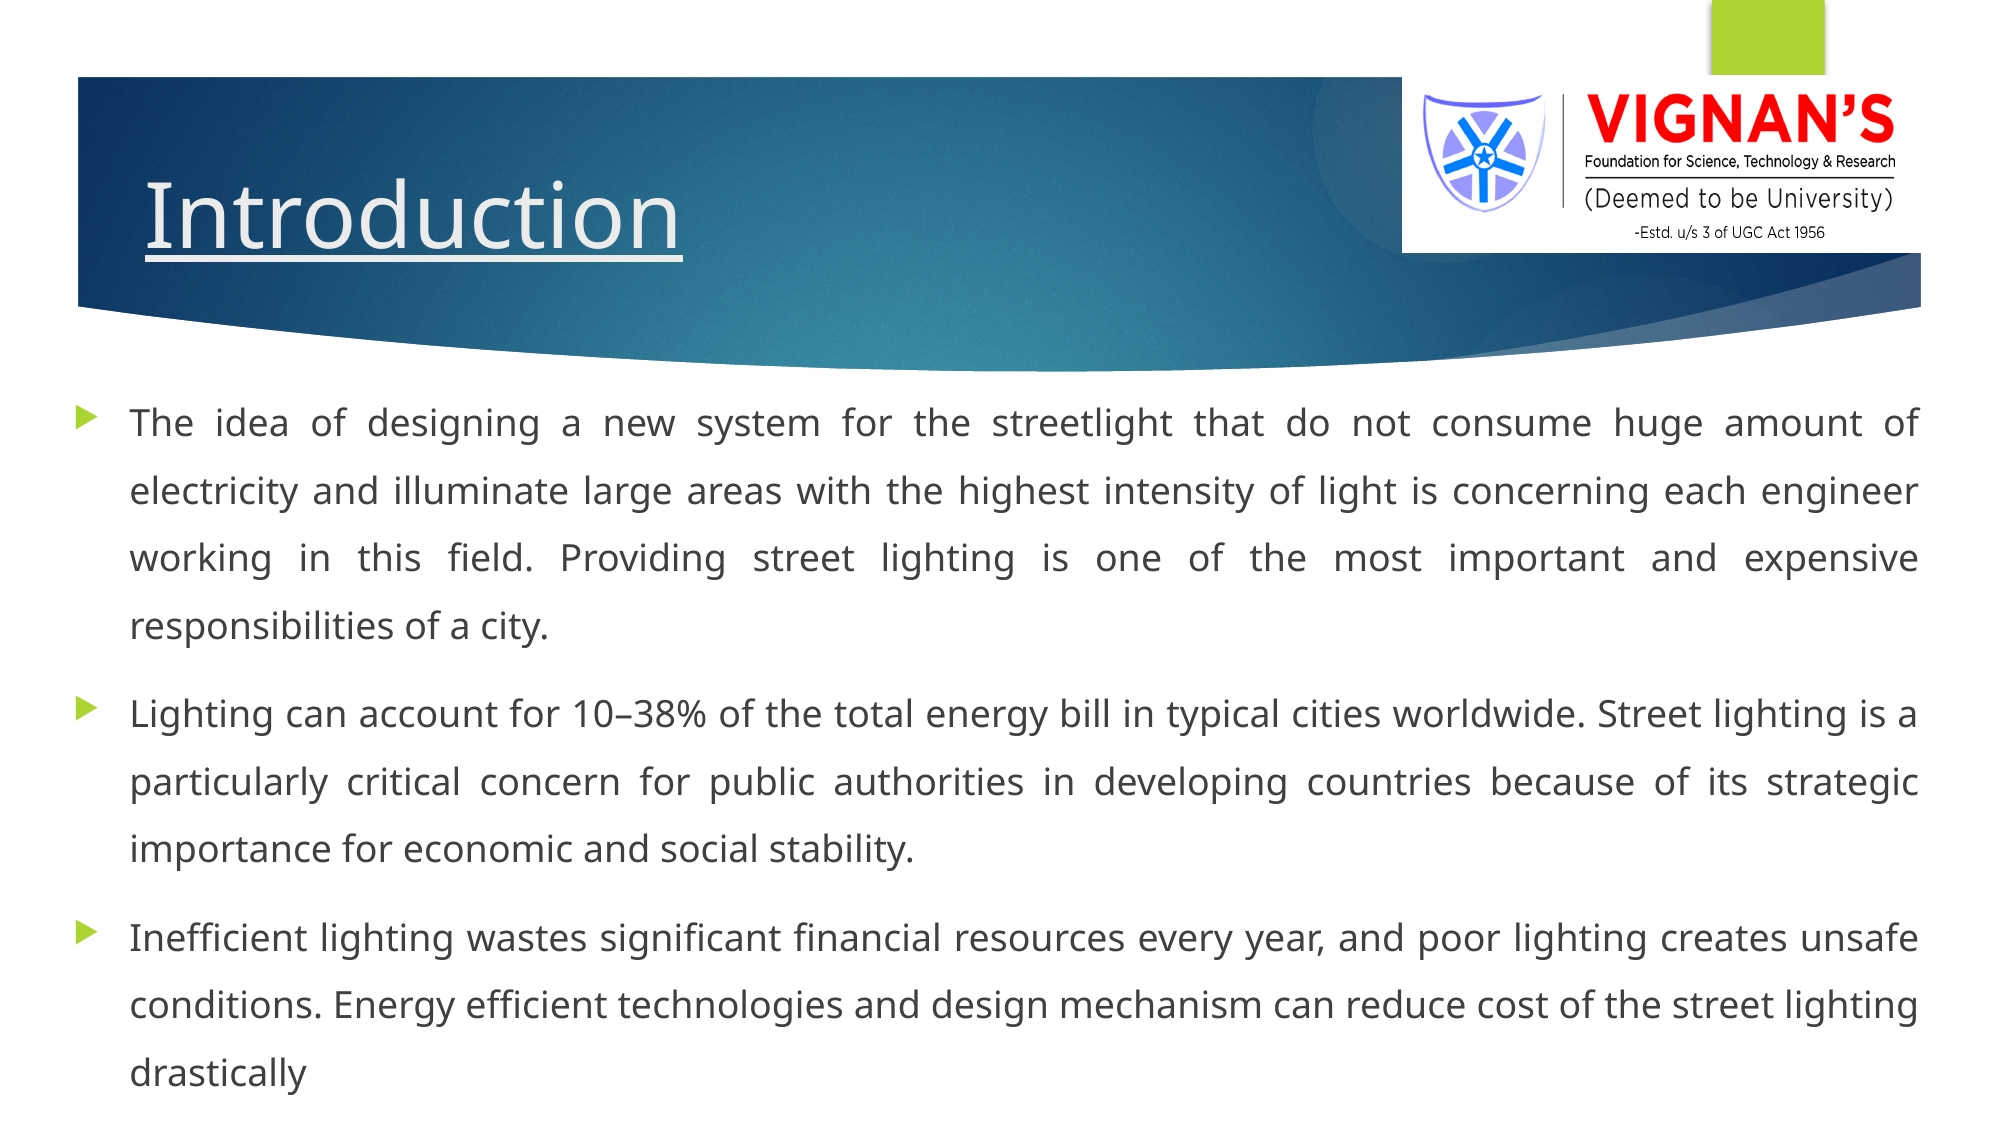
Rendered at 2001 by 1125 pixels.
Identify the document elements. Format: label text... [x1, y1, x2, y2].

list The idea of designing a new system for the streetlight that do not consume huge amount of electricity and illuminate large areas with the highest intensity of light is concerning each engineer working in this field. Providing street lighting is one of the most important and expensive responsibilities of a city. Lighting can account for 10–38% of the total energy bill in typical cities worldwide. Street lighting is a particularly critical concern for public authorities in developing countries because of its strategic importance for economic and social stability. Inefficient lighting wastes significant financial resources every year, and poor lighting creates unsafe conditions. Energy efficient technologies and design mechanism can reduce cost of the street lighting drastically [58, 369, 1937, 1125]
title Introduction [129, 153, 704, 270]
picture [1401, 75, 1922, 253]
